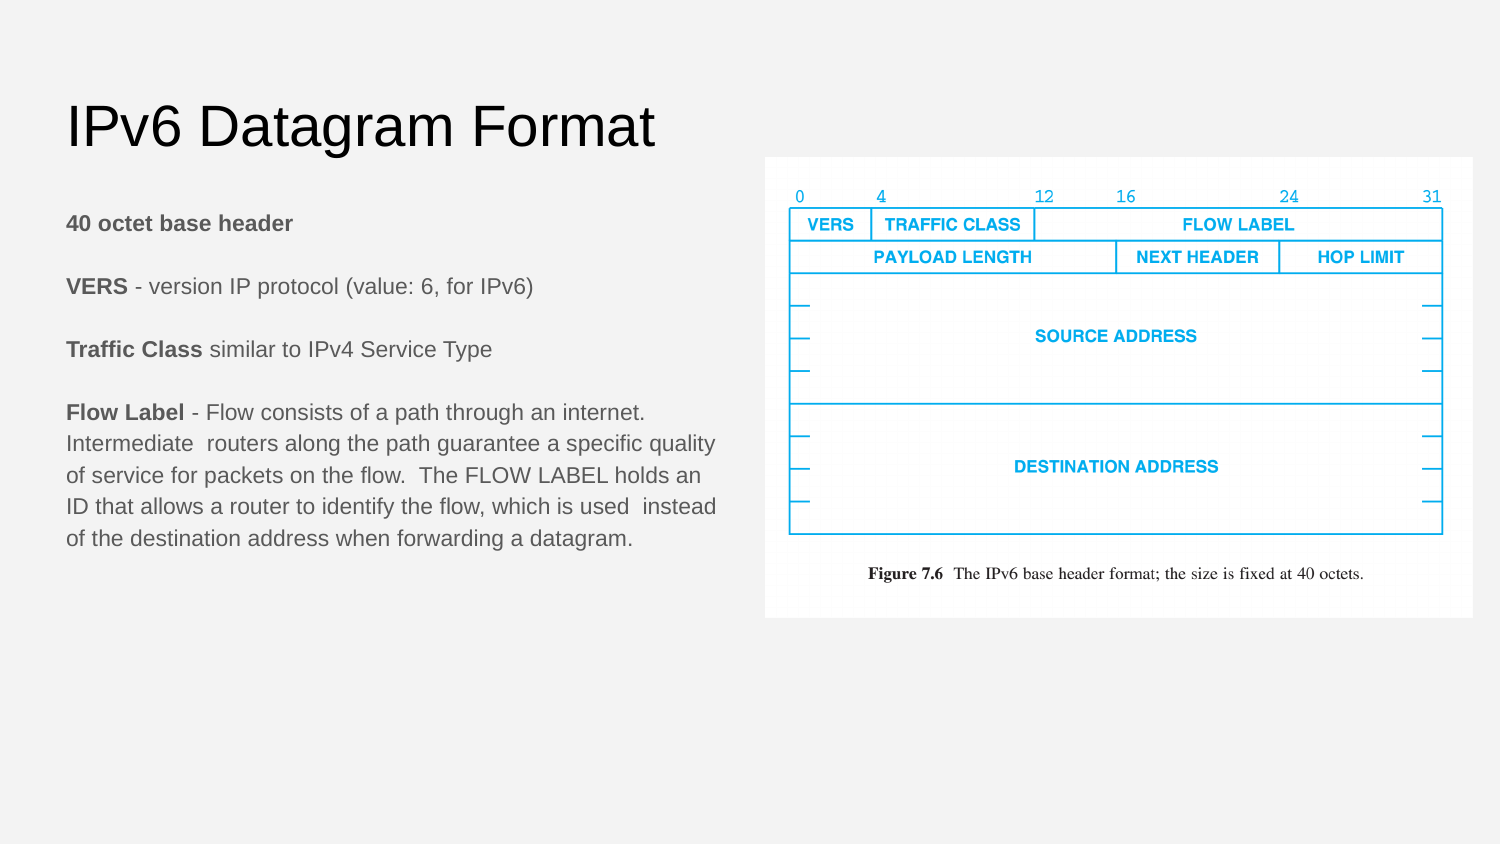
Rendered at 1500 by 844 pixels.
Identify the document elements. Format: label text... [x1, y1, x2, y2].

title IPv6 Datagram Format [51, 72, 1449, 167]
list 40 octet base header VERS - version IP protocol (value: 6, for IPv6) Traffic Class similar to IPv4 Service Type Flow Label - Flow consists of a path through an internet. Intermediate routers along the path guarantee a specific quality of service for packets on the flow. The FLOW LABEL holds an ID that allows a router to identify the flow, which is used instead of the destination address when forwarding a datagram. [51, 189, 743, 844]
picture [765, 156, 1474, 618]
